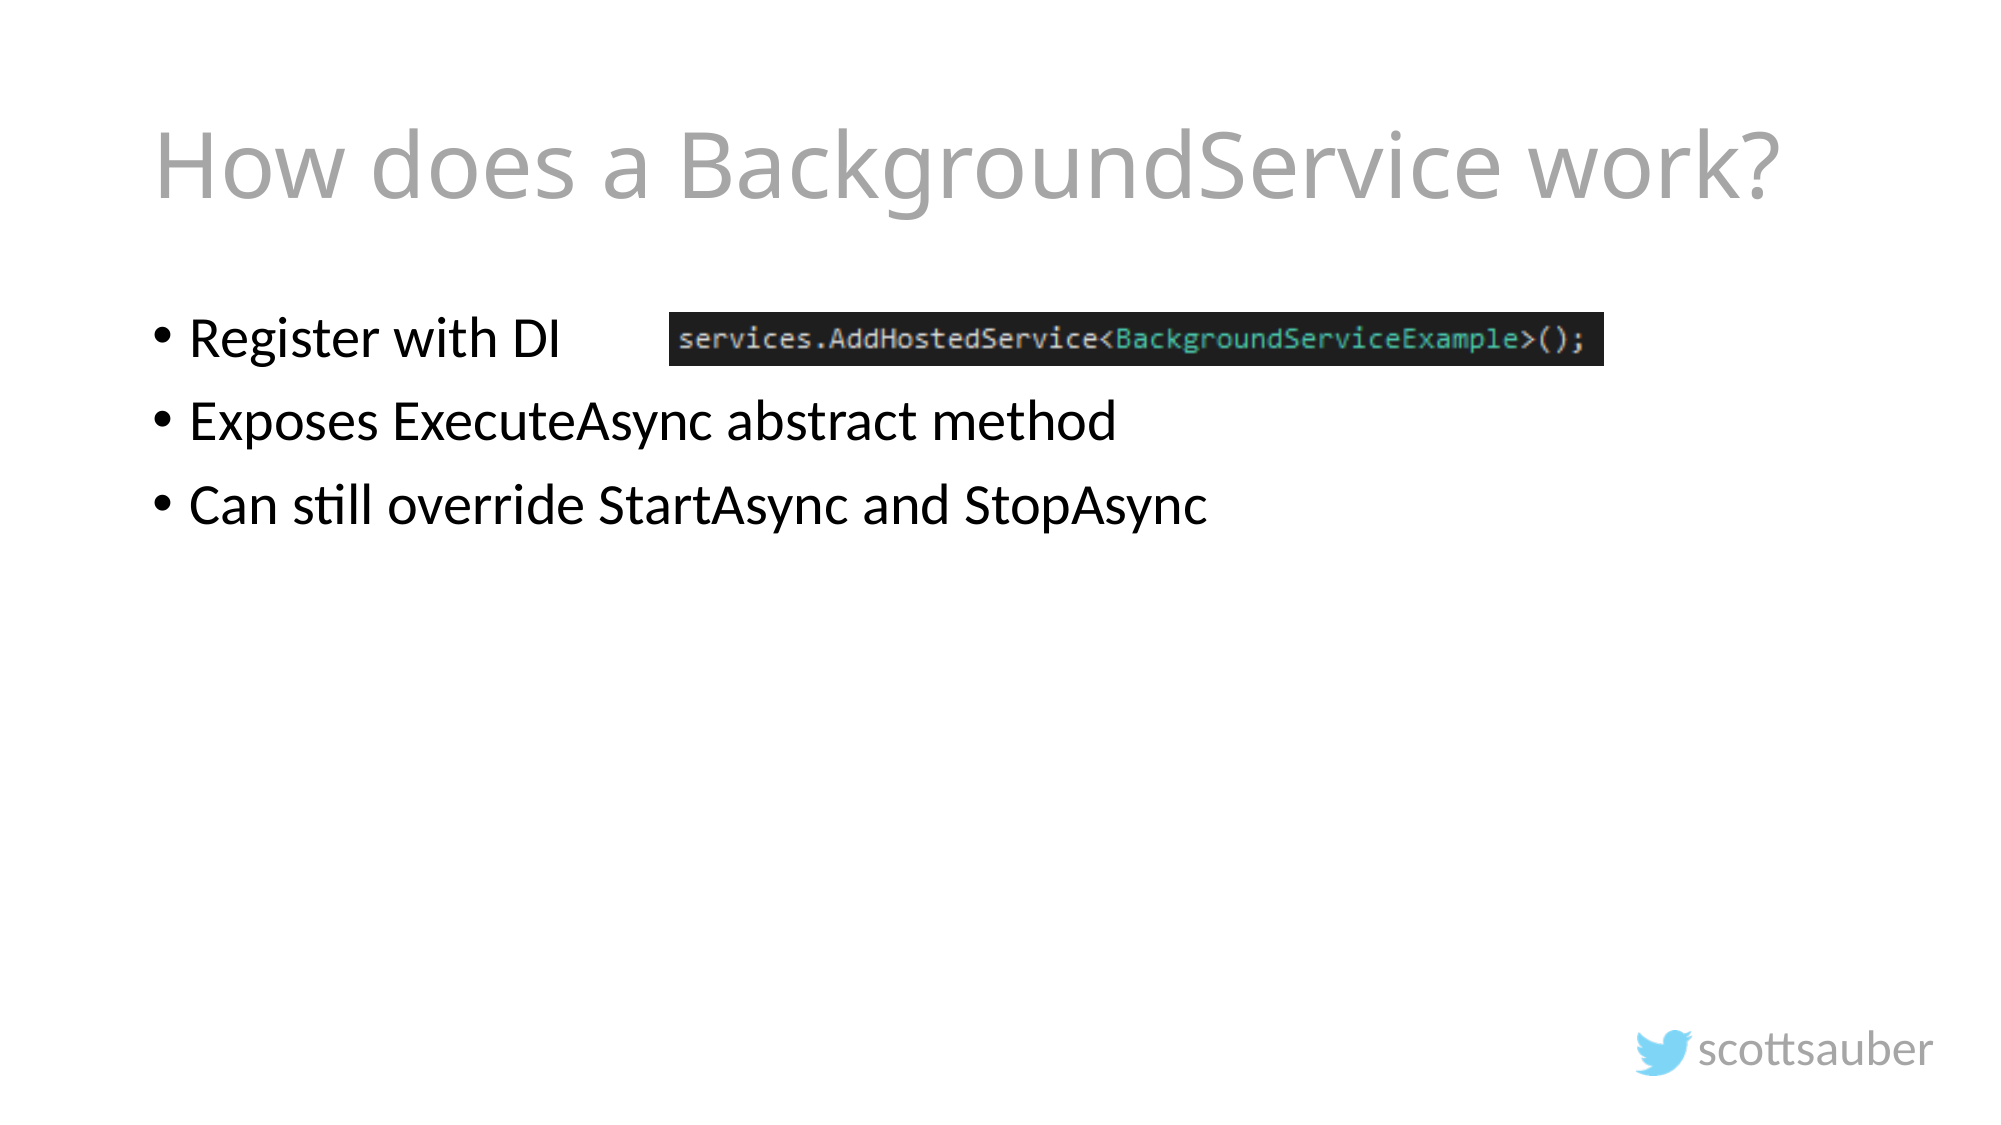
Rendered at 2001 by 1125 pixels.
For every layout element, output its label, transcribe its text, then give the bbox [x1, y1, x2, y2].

title How does a BackgroundService work? [137, 59, 1863, 278]
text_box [1635, 1014, 1986, 1093]
picture [669, 312, 1604, 366]
list Register with DI Exposes ExecuteAsync abstract method Can still override StartAsync and StopAsync [137, 299, 1863, 1084]
